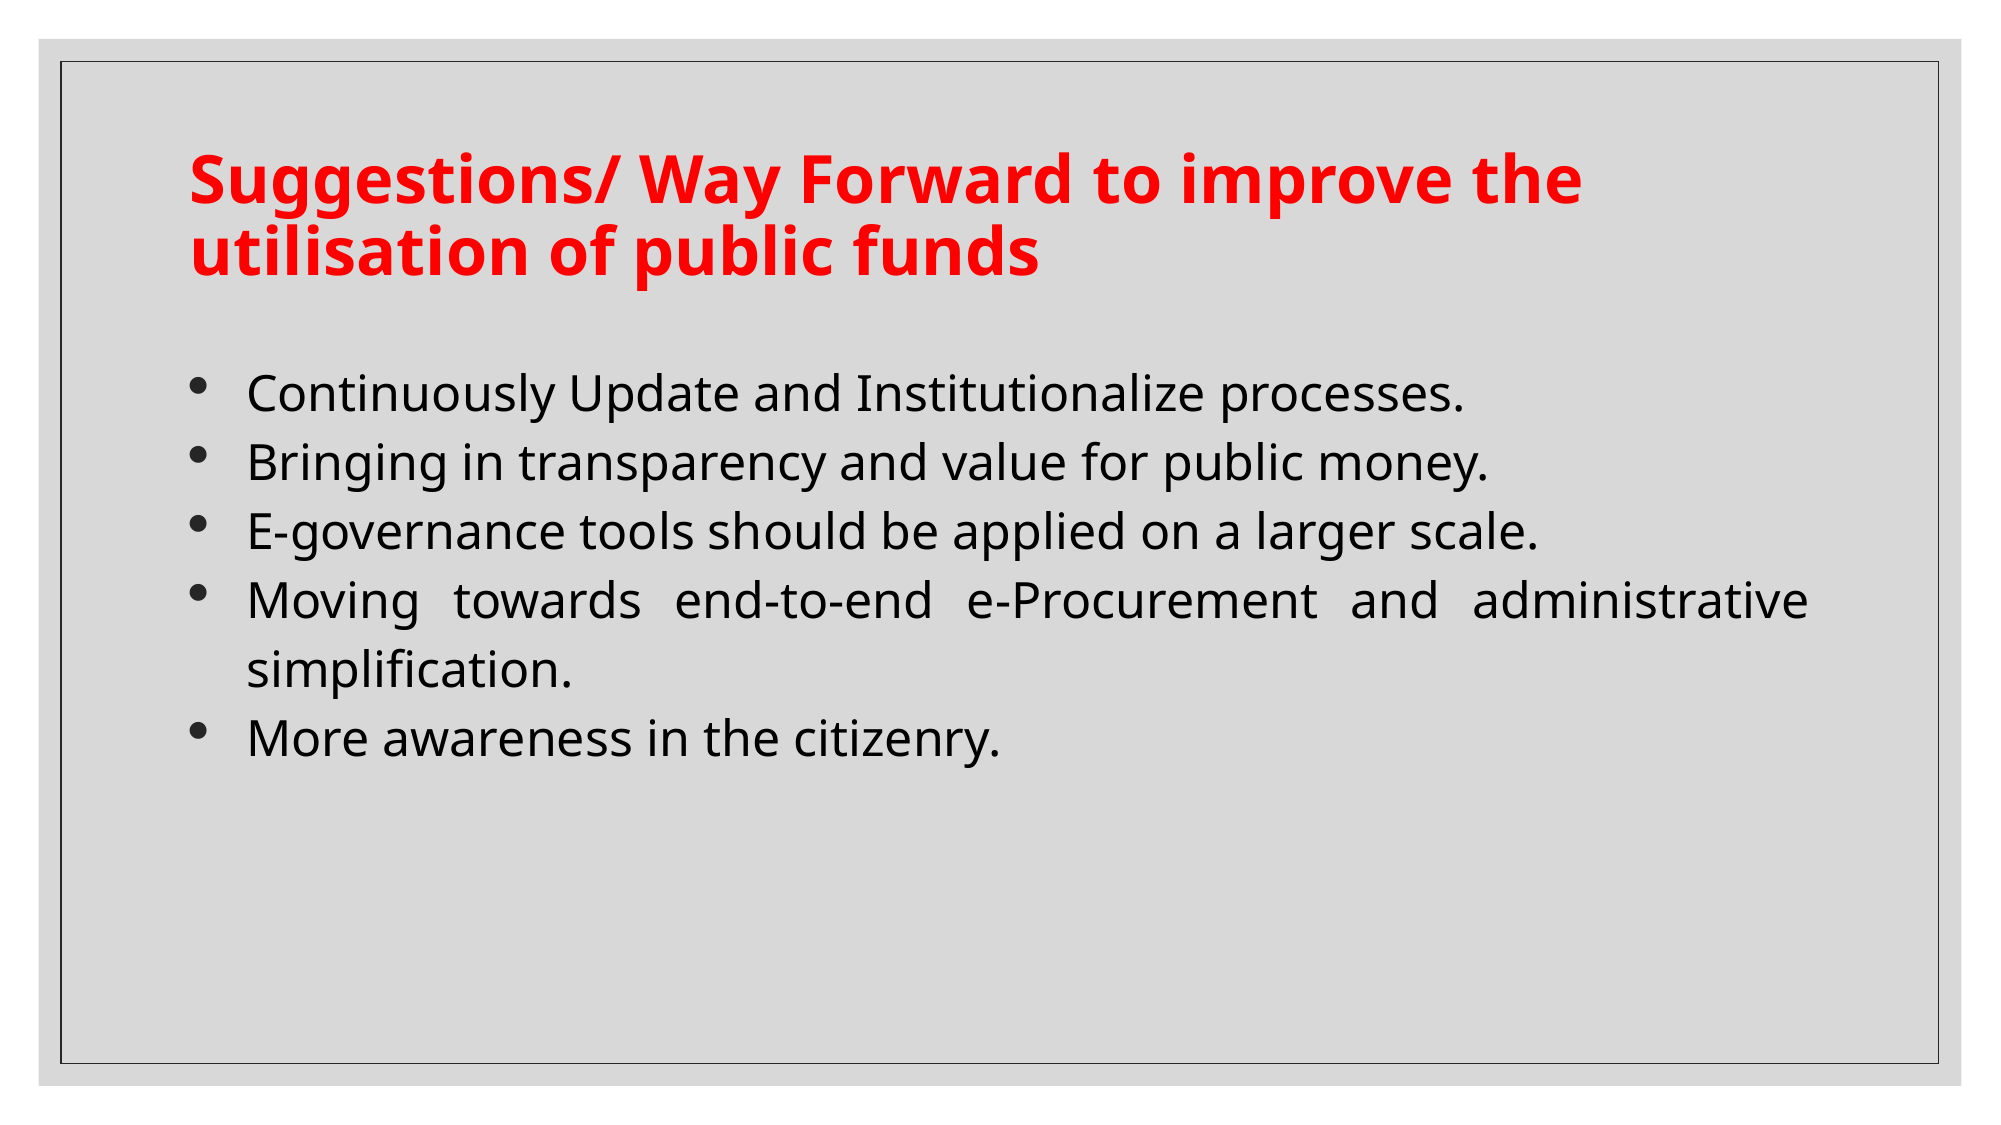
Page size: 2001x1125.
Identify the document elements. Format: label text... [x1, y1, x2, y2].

title Suggestions/ Way Forward to improve the utilisation of public funds [174, 105, 1825, 331]
list Continuously Update and Institutionalize processes. Bringing in transparency and value for public money. E-governance tools should be applied on a larger scale. Moving towards end-to-end e-Procurement and administrative simplification. More awareness in the citizenry. [174, 345, 1825, 977]
